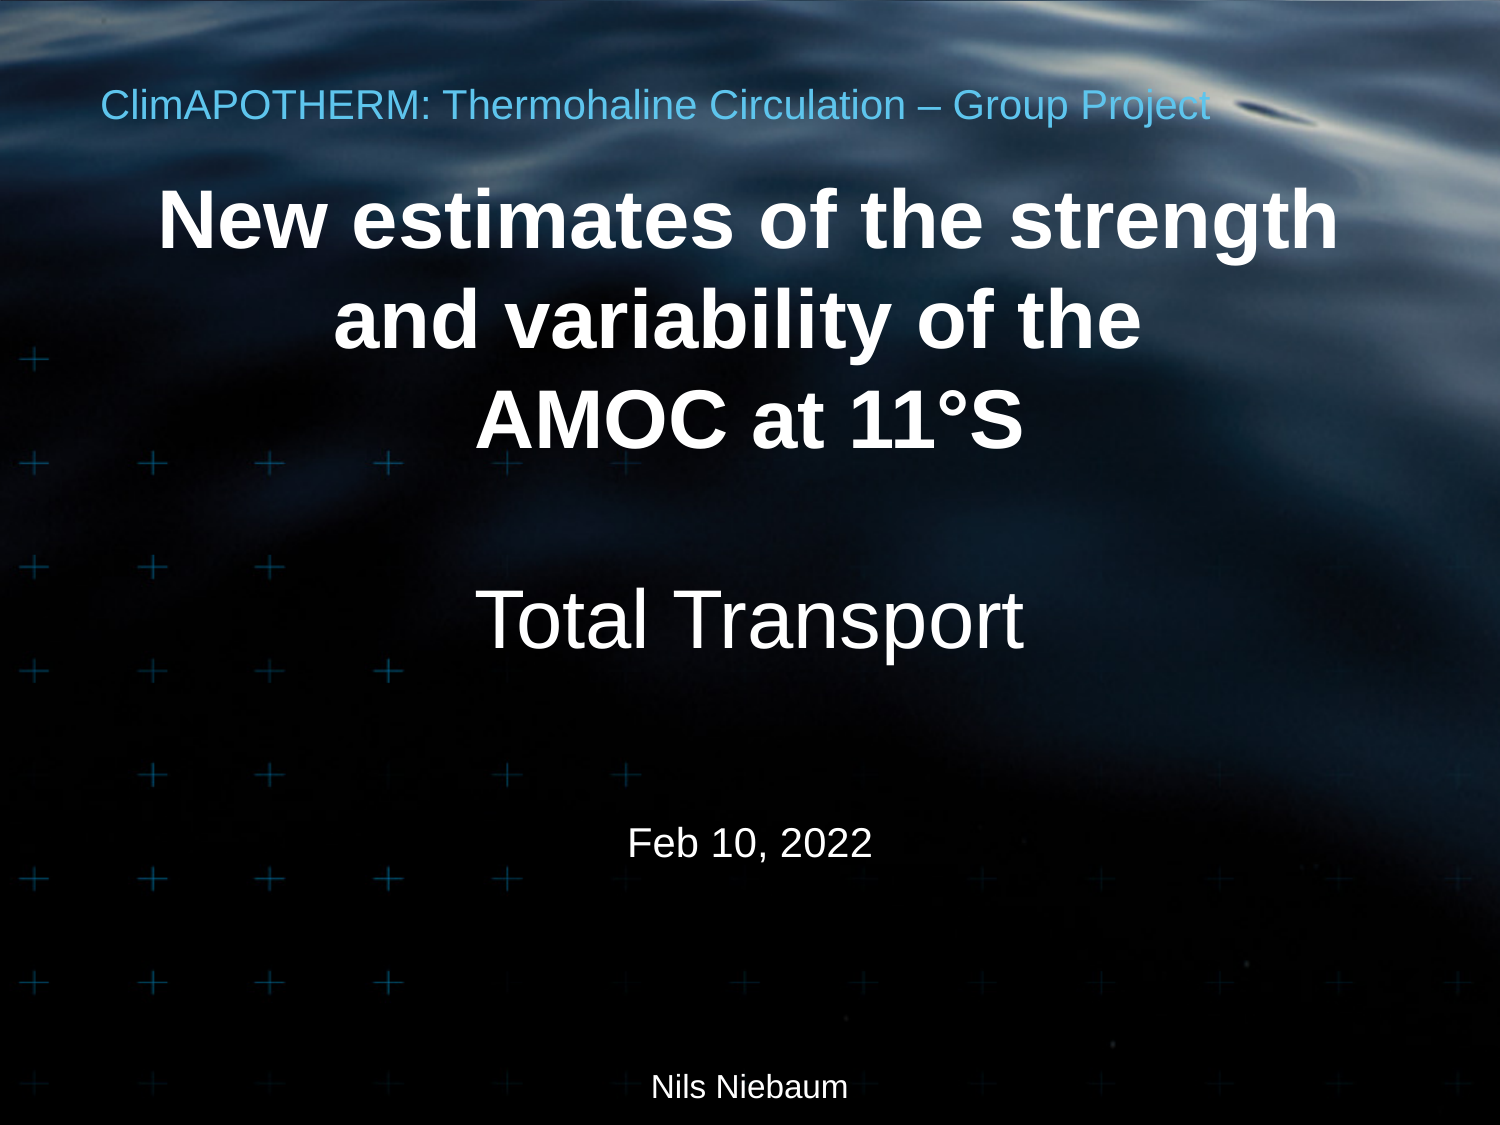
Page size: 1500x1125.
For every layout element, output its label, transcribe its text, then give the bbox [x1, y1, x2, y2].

title New estimates of the strength and variability of the AMOC at 11°S Total Transport Feb 10, 2022 Nils Niebaum [100, 220, 1400, 699]
subtitle ClimAPOTHERM: Thermohaline Circulation – Group Project [100, 78, 1400, 220]
picture [0, 0, 1500, 1125]
